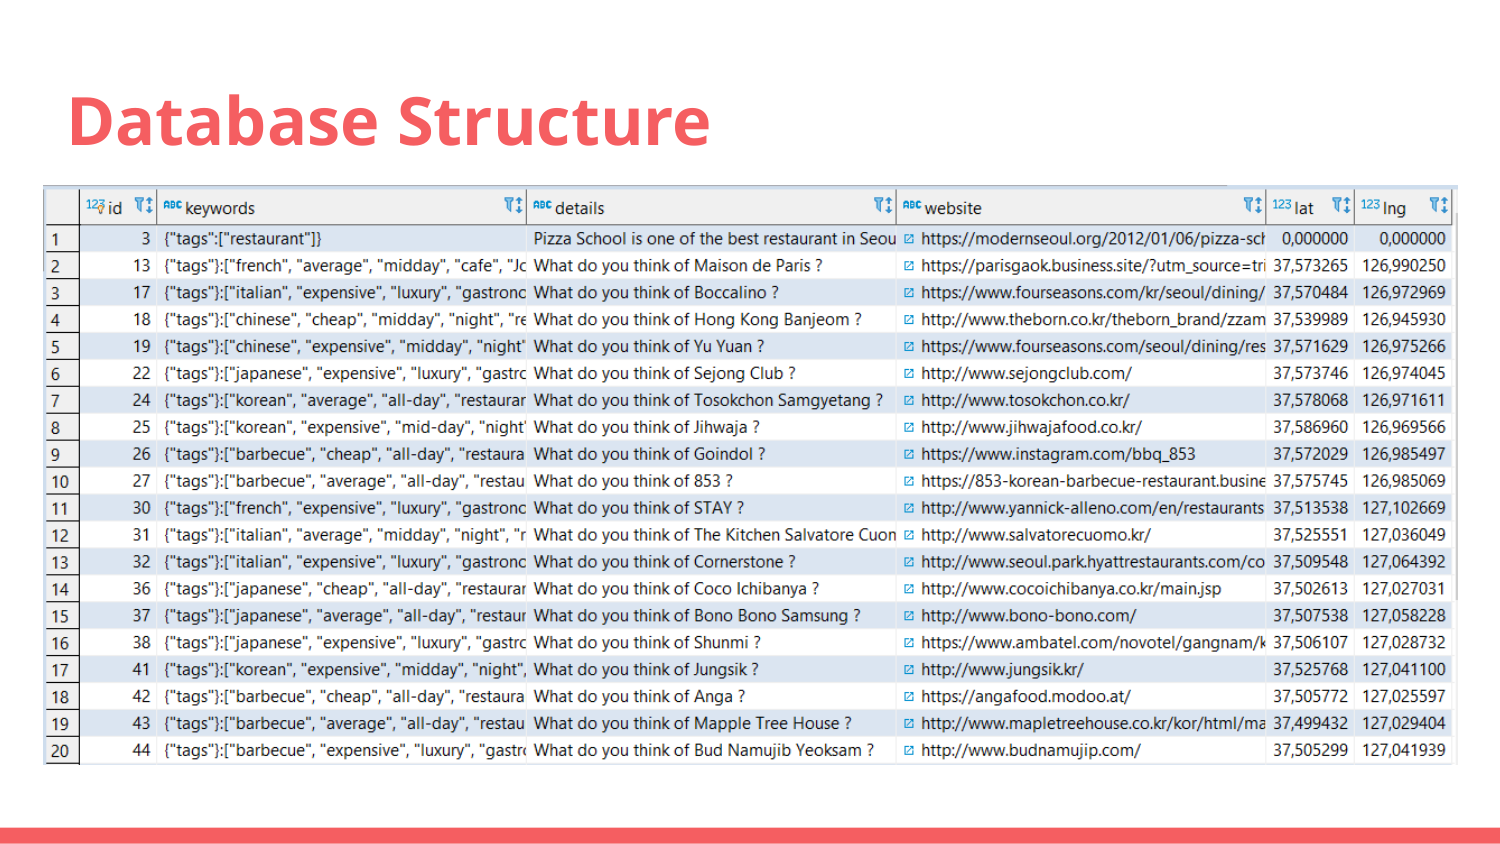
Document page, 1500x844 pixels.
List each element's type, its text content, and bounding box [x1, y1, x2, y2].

picture [42, 185, 1459, 765]
title Database Structure [51, 64, 1449, 167]
